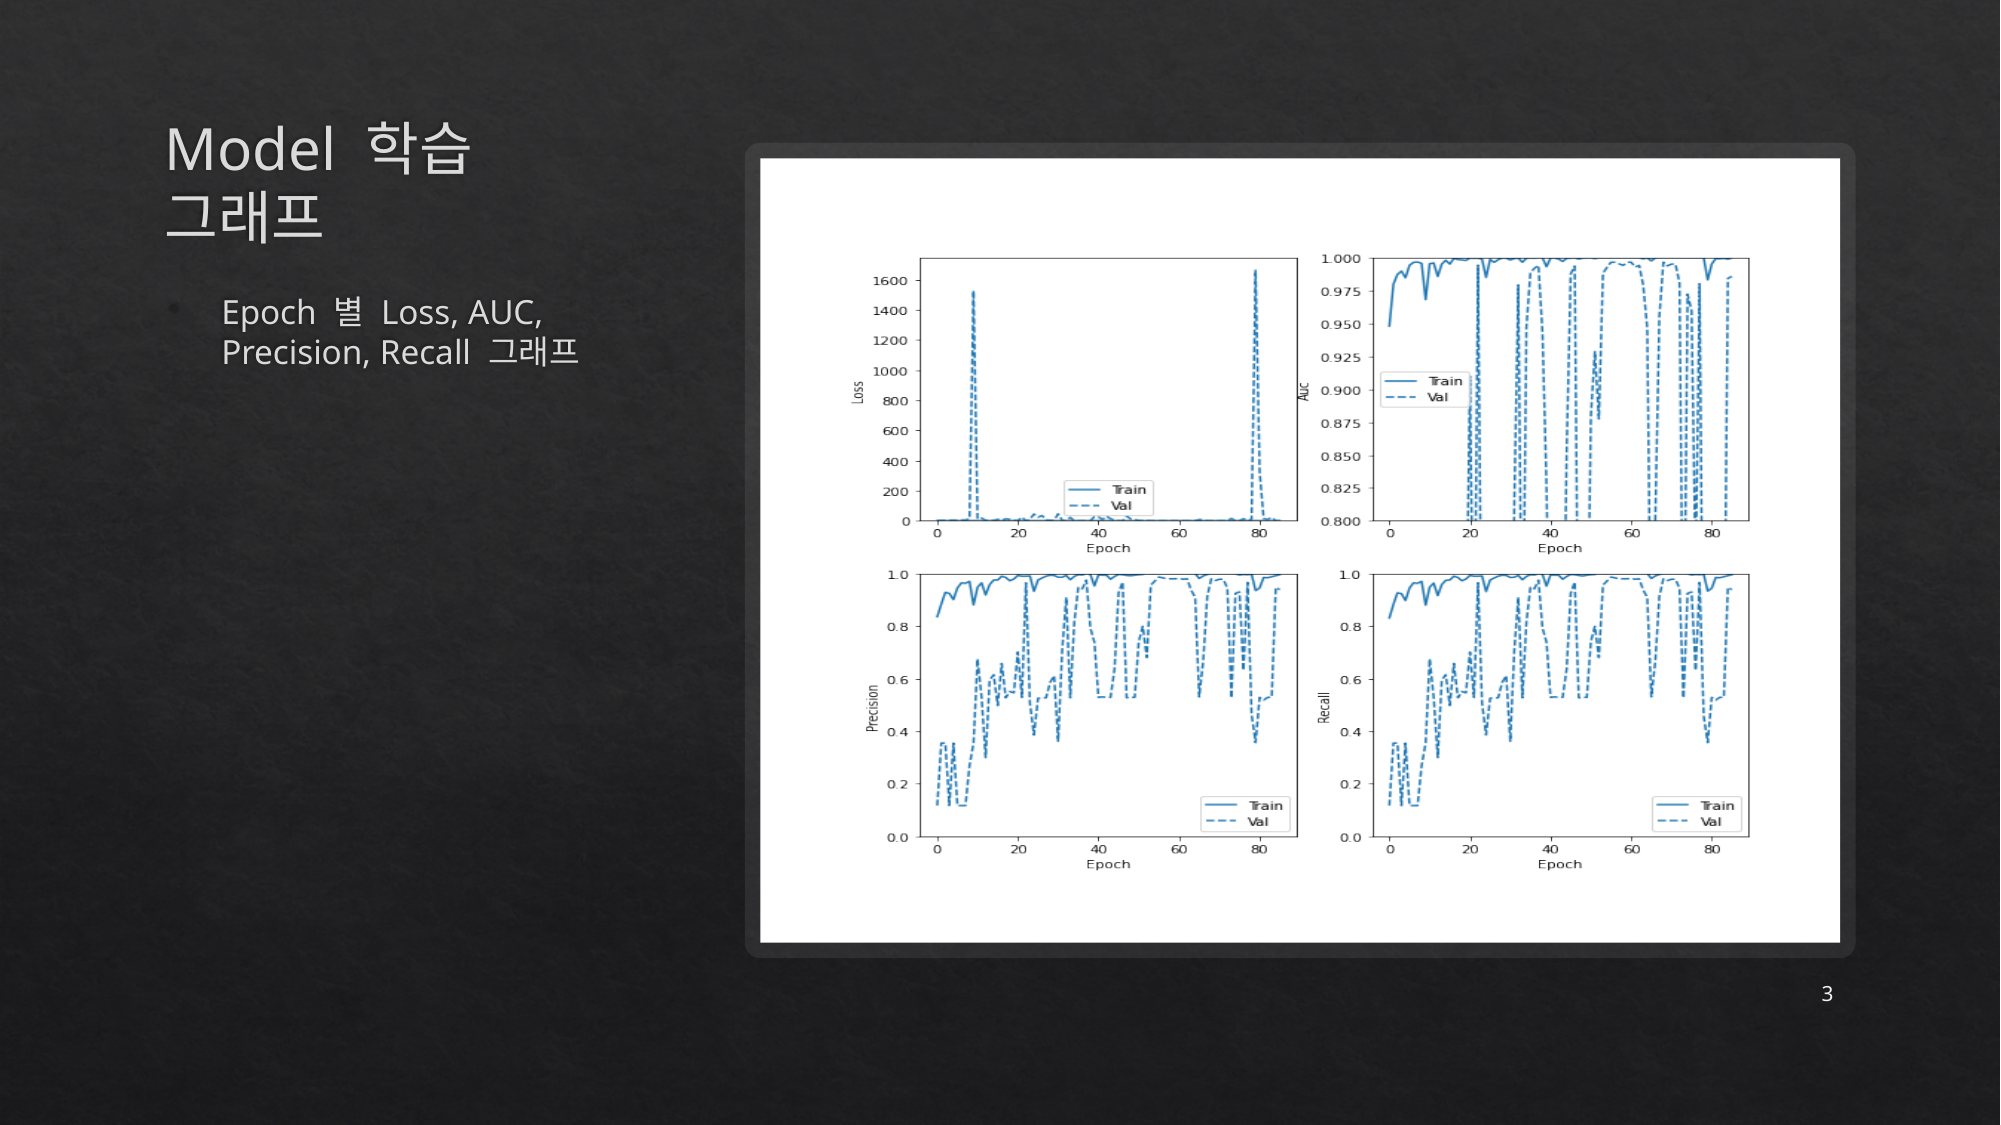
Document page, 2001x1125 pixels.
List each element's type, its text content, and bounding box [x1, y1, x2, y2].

picture [841, 247, 1760, 878]
slide_number 3 [1724, 965, 1849, 1025]
title Model 학습 그래프 [149, 99, 655, 260]
text_box [0, 0, 2000, 1125]
text_box [759, 157, 1841, 944]
list Epoch 별 Loss, AUC, Precision, Recall 그래프 [149, 284, 655, 950]
